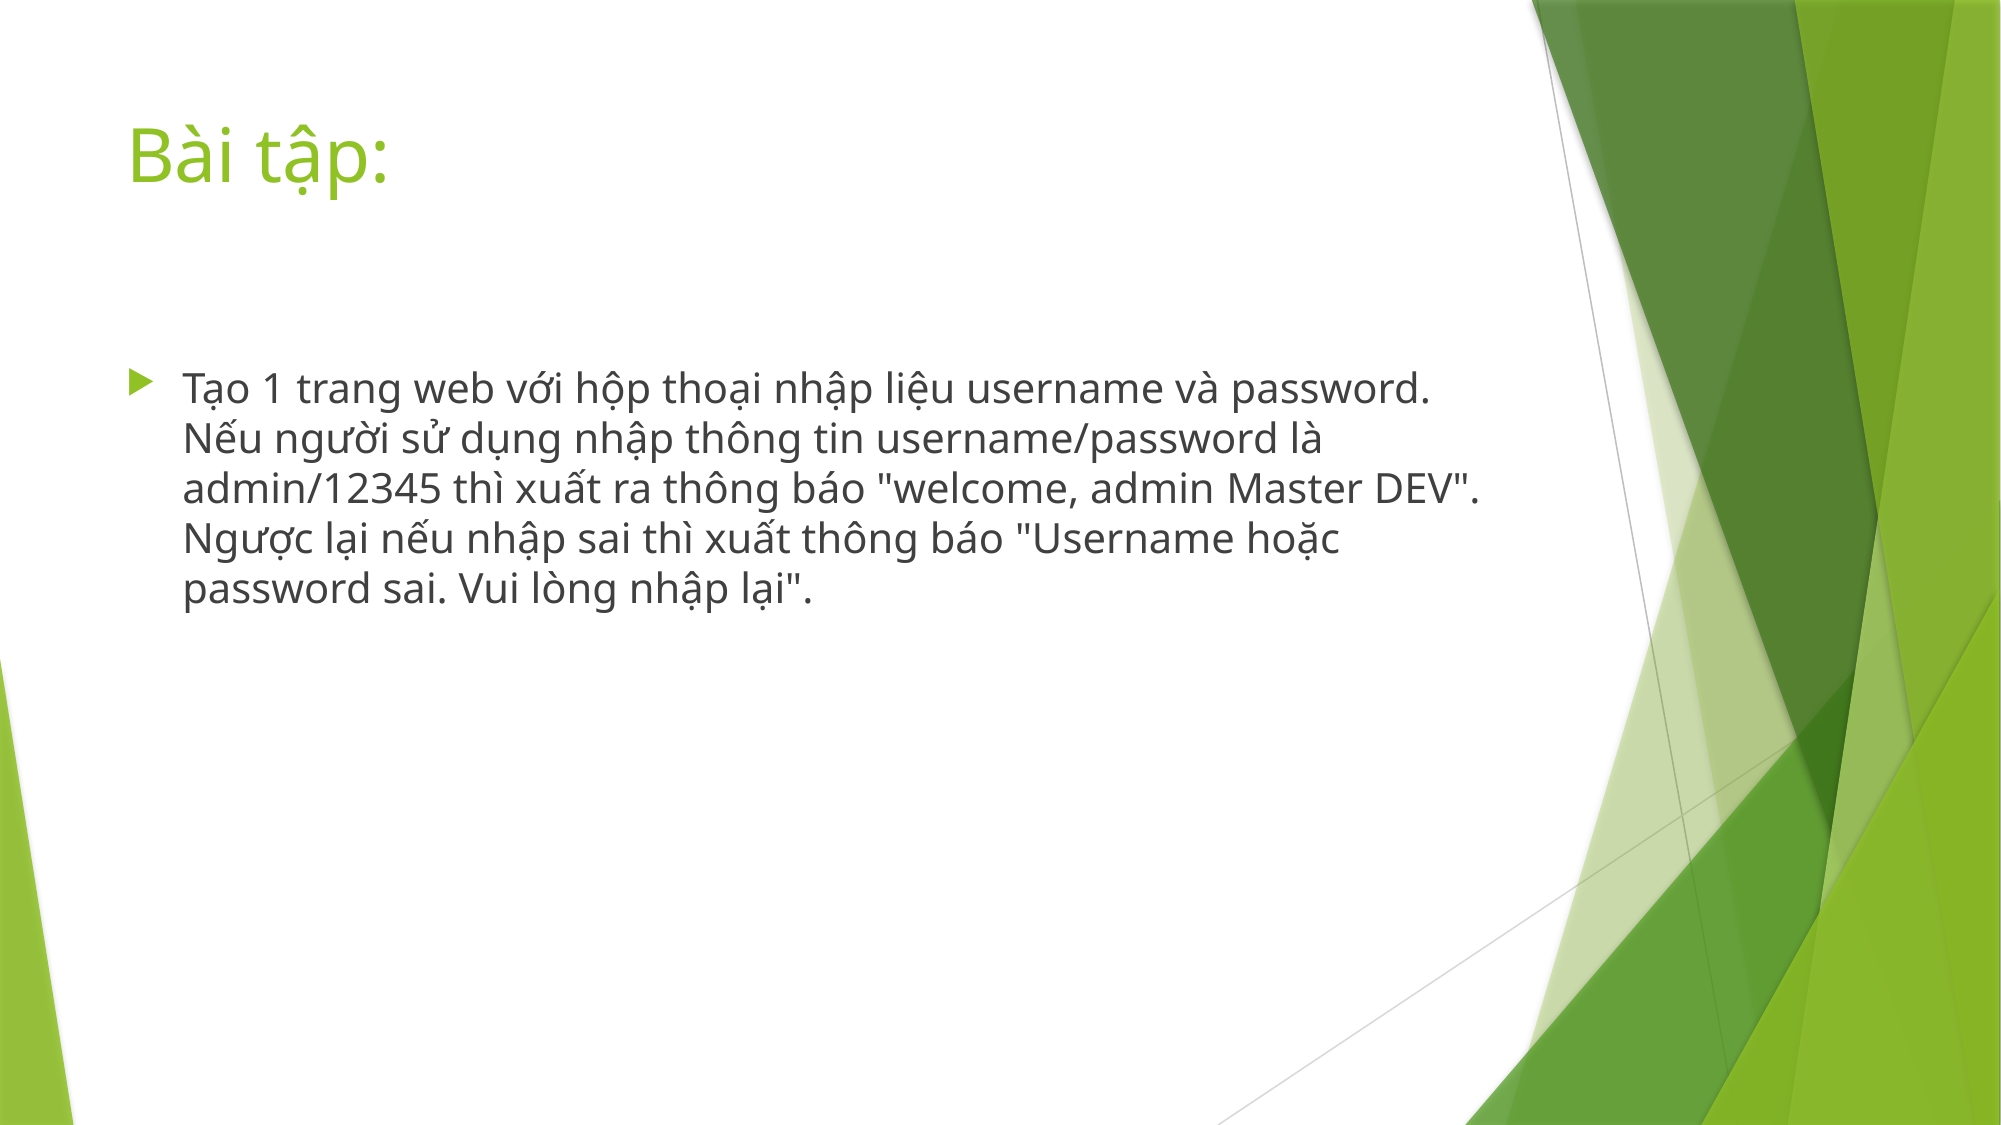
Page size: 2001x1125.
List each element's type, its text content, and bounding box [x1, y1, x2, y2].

list Tạo 1 trang web với hộp thoại nhập liệu username và password. Nếu người sử dụng nhập thông tin username/password là admin/12345 thì xuất ra thông báo "welcome, admin Master DEV". Ngược lại nếu nhập sai thì xuất thông báo "Username hoặc password sai. Vui lòng nhập lại". [111, 354, 1522, 992]
title Bài tập: [111, 99, 1522, 317]
